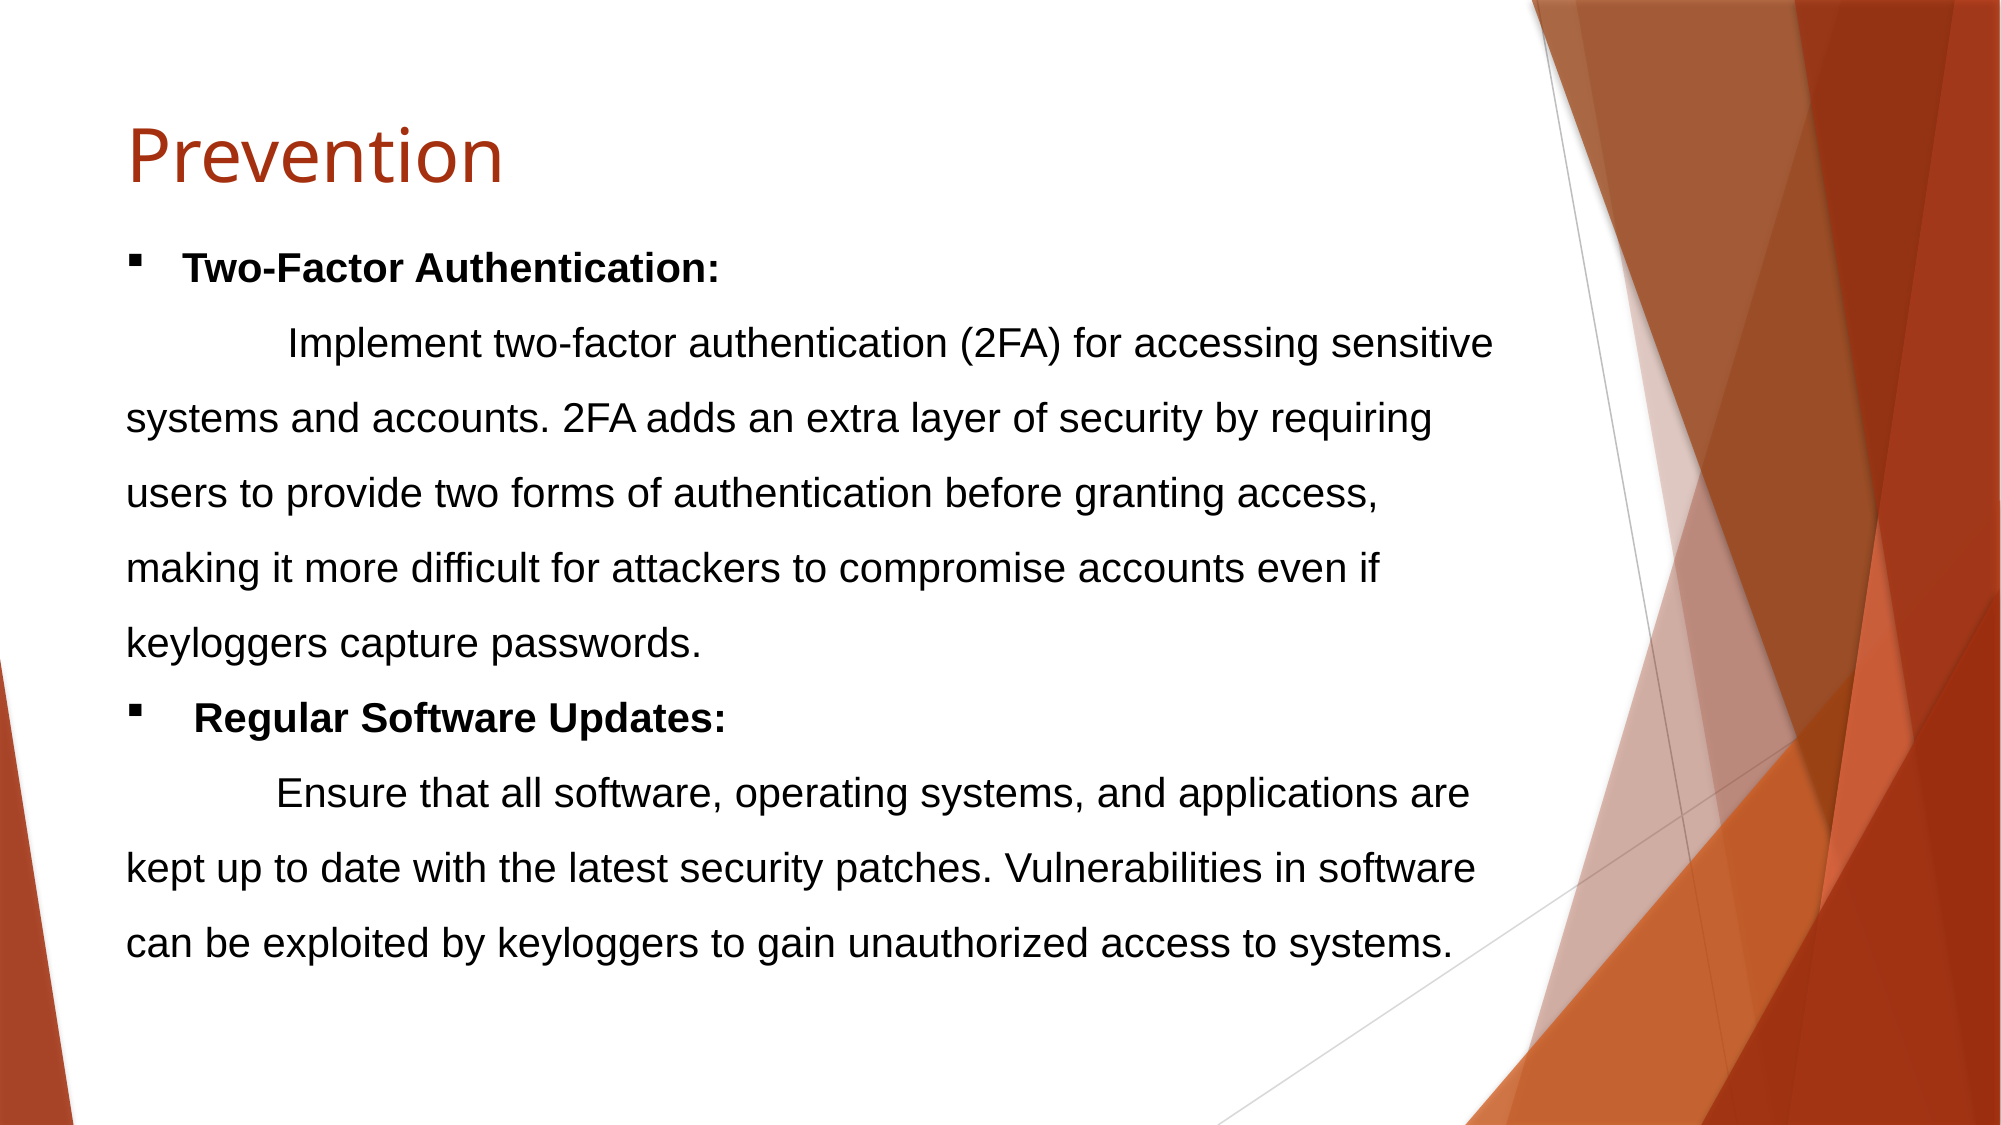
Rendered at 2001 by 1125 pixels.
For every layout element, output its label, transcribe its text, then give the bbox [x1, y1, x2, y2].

title Prevention [111, 99, 1522, 208]
text_box Two-Factor Authentication: Implement two-factor authentication (2FA) for accessing sensitive systems and accounts. 2FA adds an extra layer of security by requiring users to provide two forms of authentication before granting access, making it more difficult for attackers to compromise accounts even if keyloggers capture passwords. Regular Software Updates: Ensure that all software, operating systems, and applications are kept up to date with the latest security patches. Vulnerabilities in software can be exploited by keyloggers to gain unauthorized access to systems. [111, 208, 1522, 1063]
